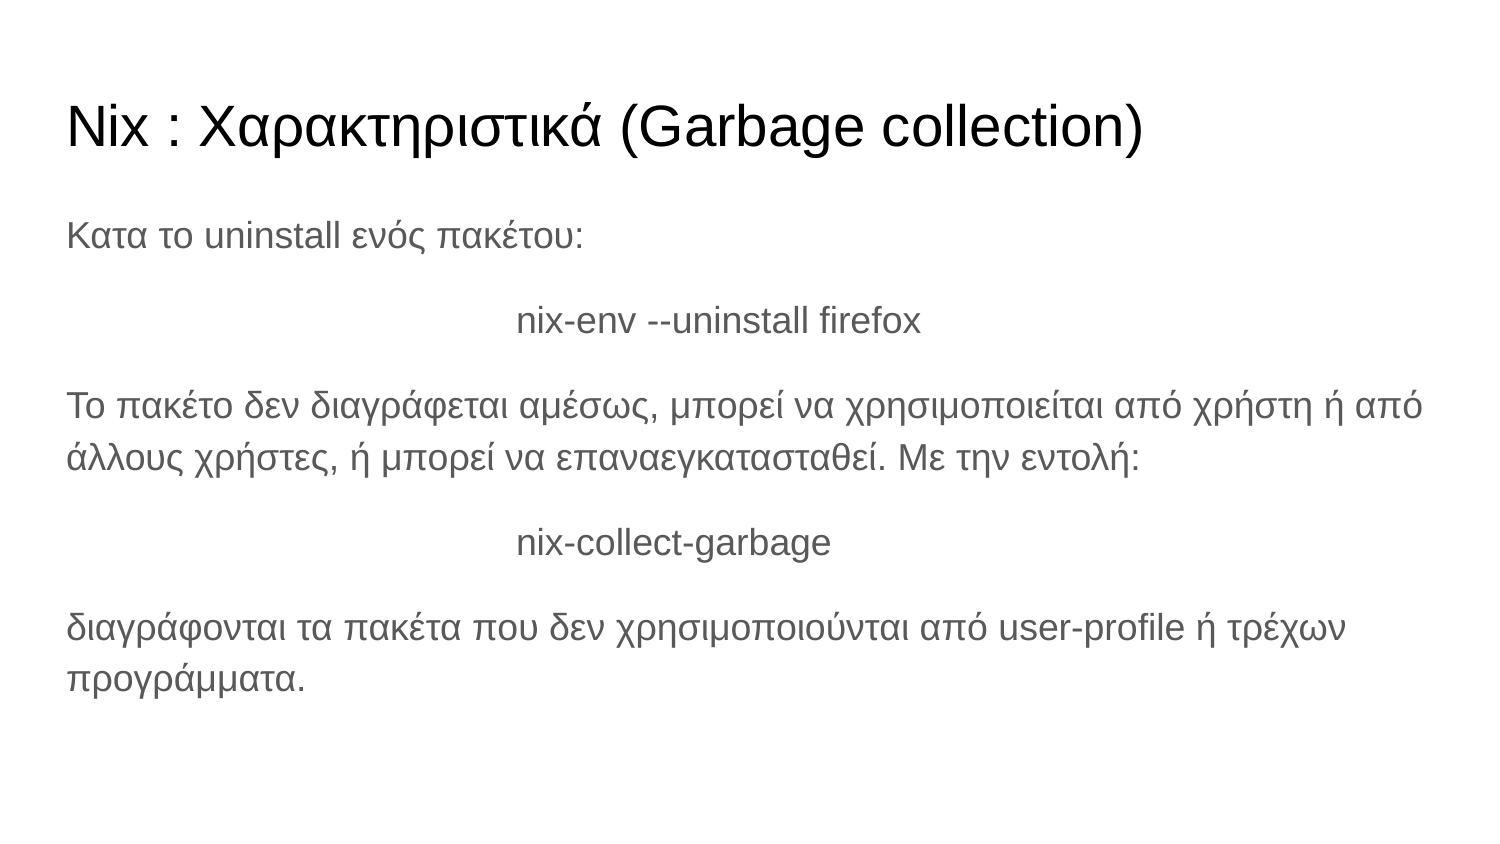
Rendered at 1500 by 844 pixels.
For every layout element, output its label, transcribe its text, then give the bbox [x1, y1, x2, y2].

title Nix : Χαρακτηριστικά (Garbage collection) [51, 72, 1449, 167]
list Κατα το uninstall ενός πακέτου: nix-env --uninstall firefox Το πακέτο δεν διαγράφεται αμέσως, μπορεί να χρησιμοποιείται από χρήστη ή από άλλους χρήστες, ή μπορεί να επαναεγκατασταθεί. Με την εντολή: nix-collect-garbage διαγράφονται τα πακέτα που δεν χρησιμοποιούνται από user-profile ή τρέχων προγράμματα. [51, 189, 1449, 750]
